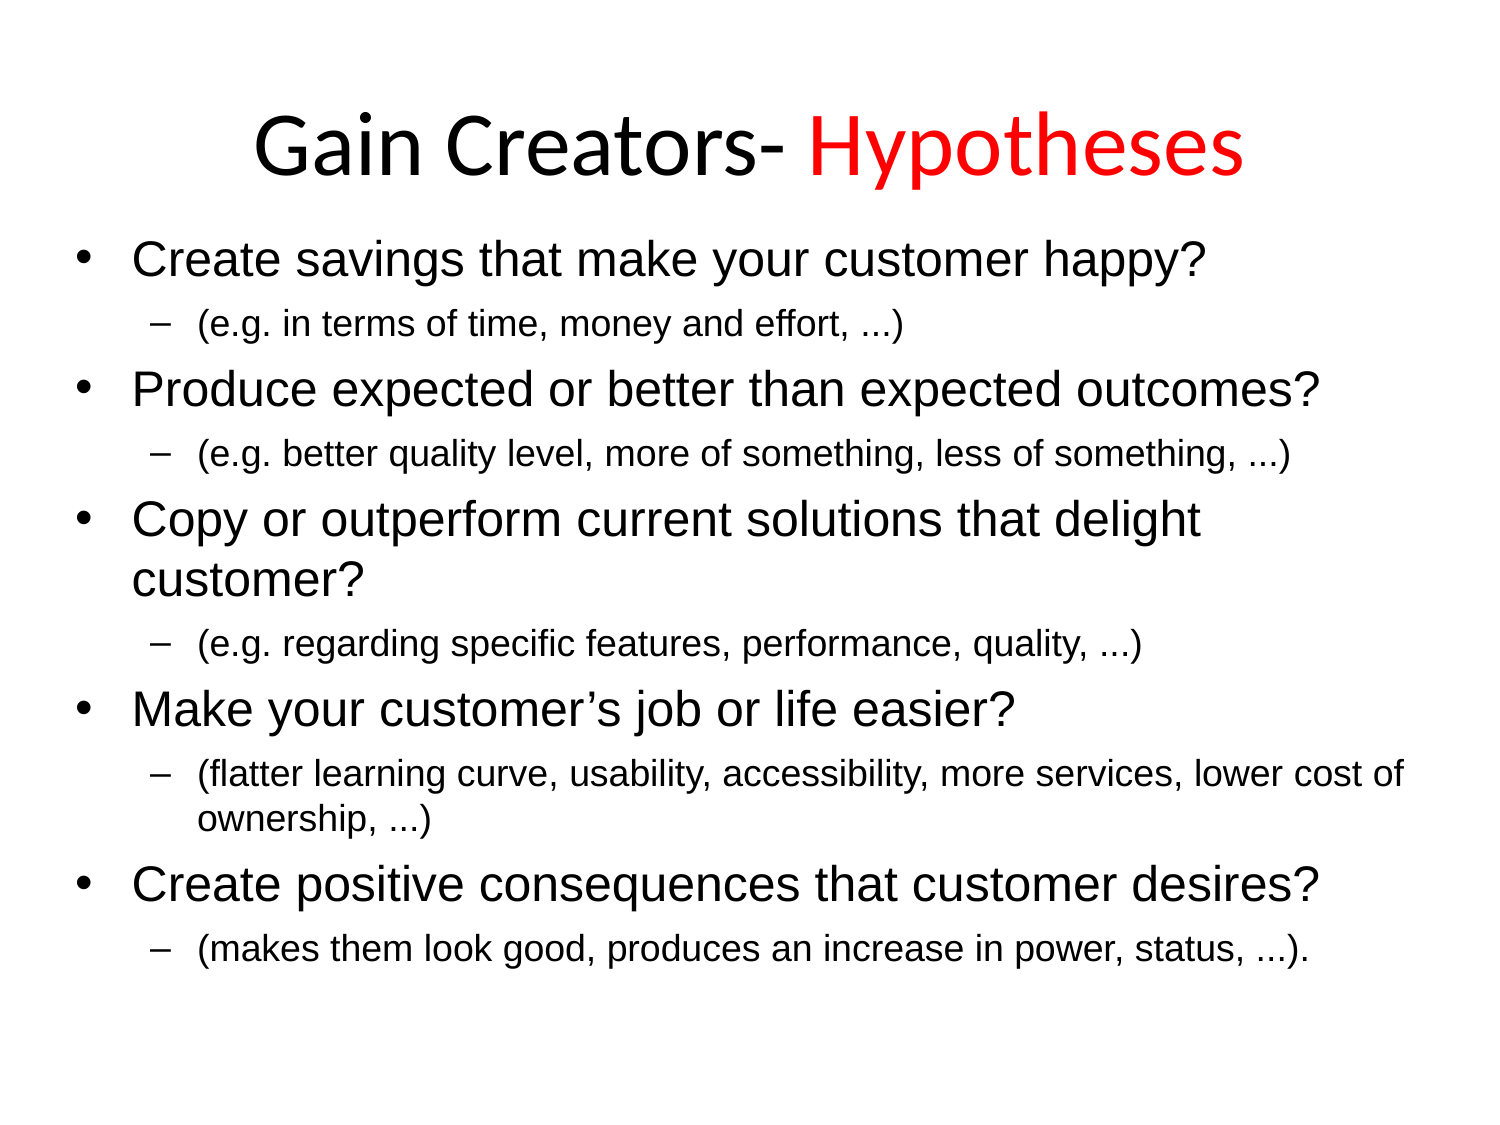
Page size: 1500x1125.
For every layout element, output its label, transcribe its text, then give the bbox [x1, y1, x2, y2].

list Create savings that make your customer happy? (e.g. in terms of time, money and effort, ...) Produce expected or better than expected outcomes? (e.g. better quality level, more of something, less of something, ...) Copy or outperform current solutions that delight customer? (e.g. regarding specific features, performance, quality, ...) Make your customer’s job or life easier? (flatter learning curve, usability, accessibility, more services, lower cost of ownership, ...) Create positive consequences that customer desires? (makes them look good, produces an increase in power, status, ...). [60, 219, 1464, 996]
title Gain Creators- Hypotheses [75, 45, 1425, 219]
